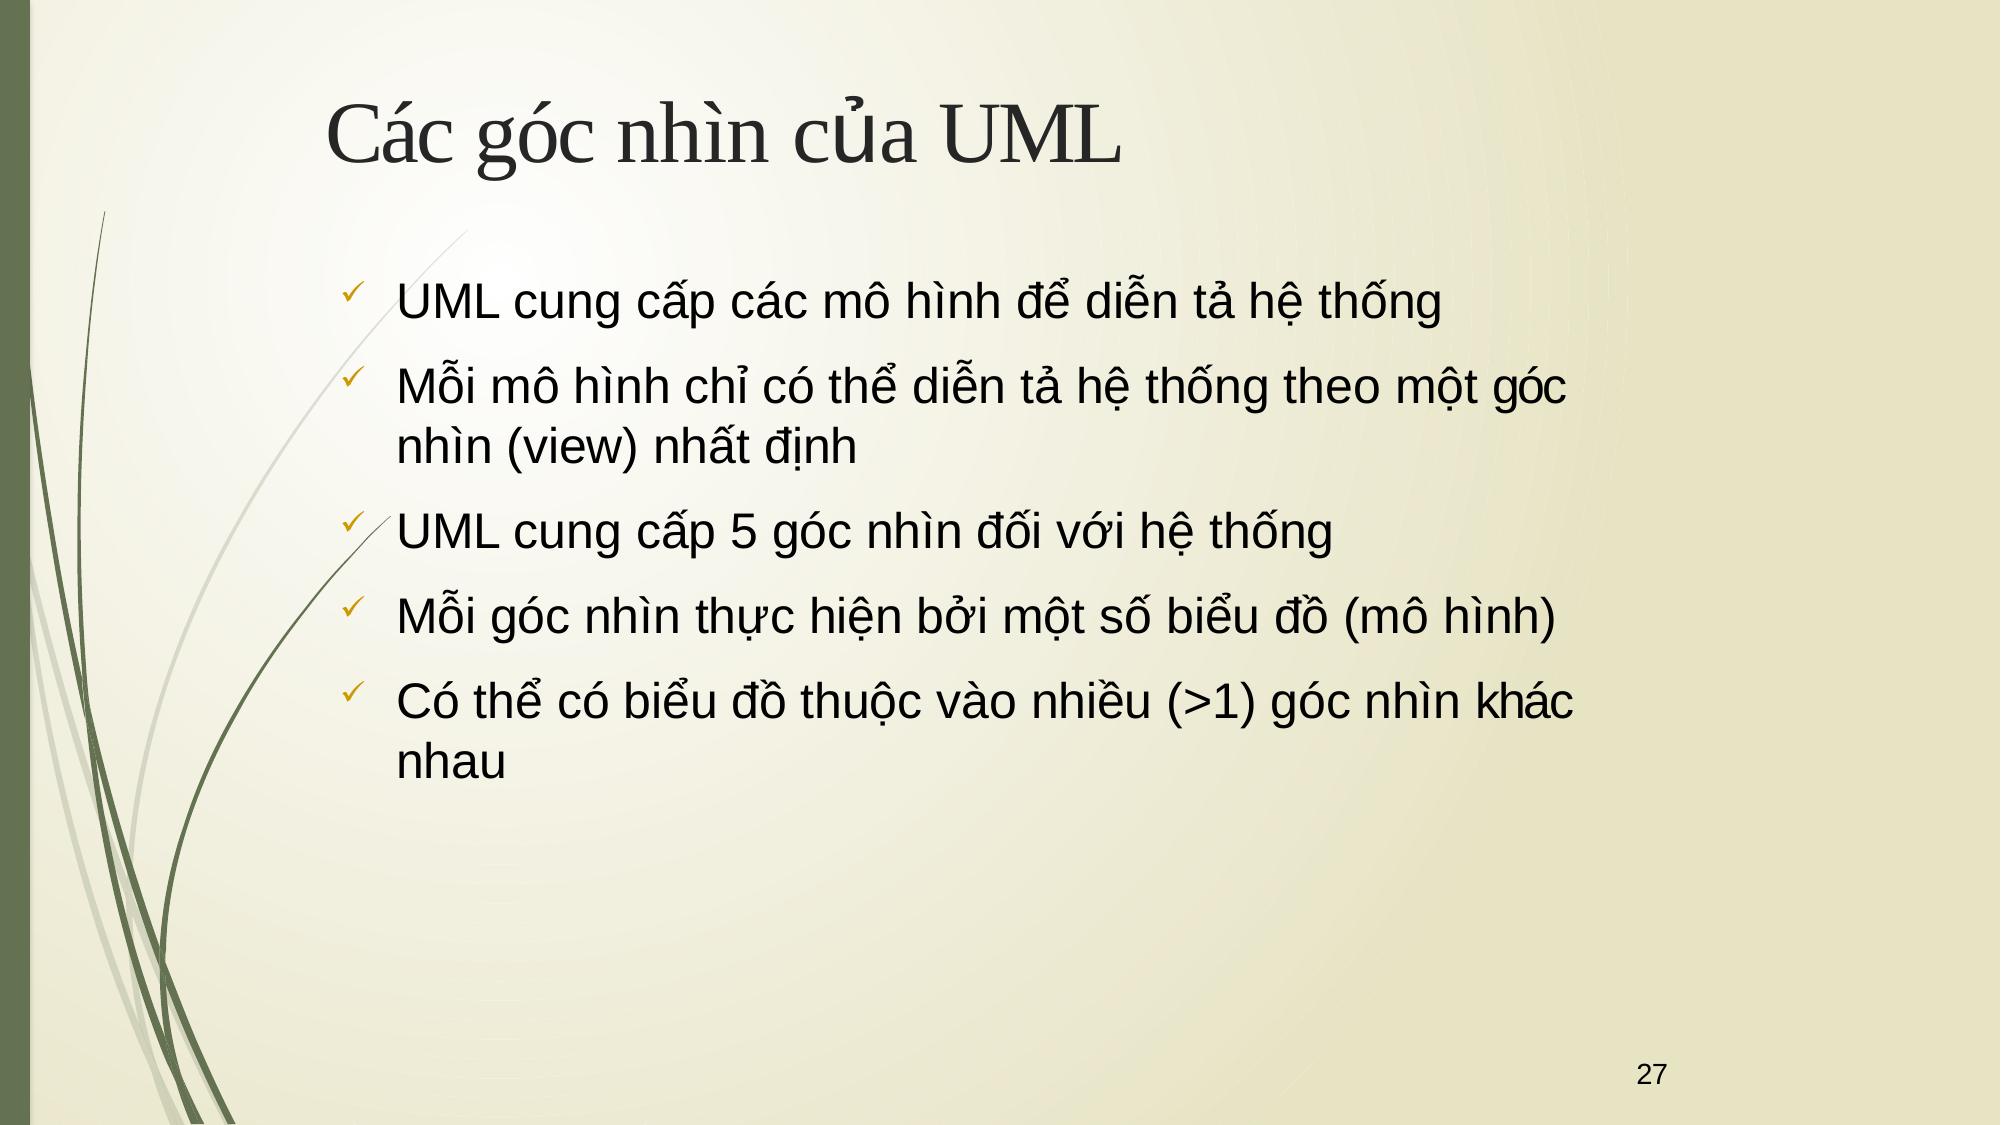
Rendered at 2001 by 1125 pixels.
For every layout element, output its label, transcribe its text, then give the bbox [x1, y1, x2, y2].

text_box UML cung cấp các mô hình để diễn tả hệ thống Mỗi mô hình chỉ có thể diễn tả hệ thống theo một góc nhìn (view) nhất định UML cung cấp 5 góc nhìn đối với hệ thống Mỗi góc nhìn thực hiện bởi một số biểu đồ (mô hình) Có thể có biểu đồ thuộc vào nhiều (>1) góc nhìn khác nhau [337, 241, 1589, 789]
slide_number 27 [1630, 1061, 1713, 1125]
title Các góc nhìn của UML [298, 61, 1649, 263]
